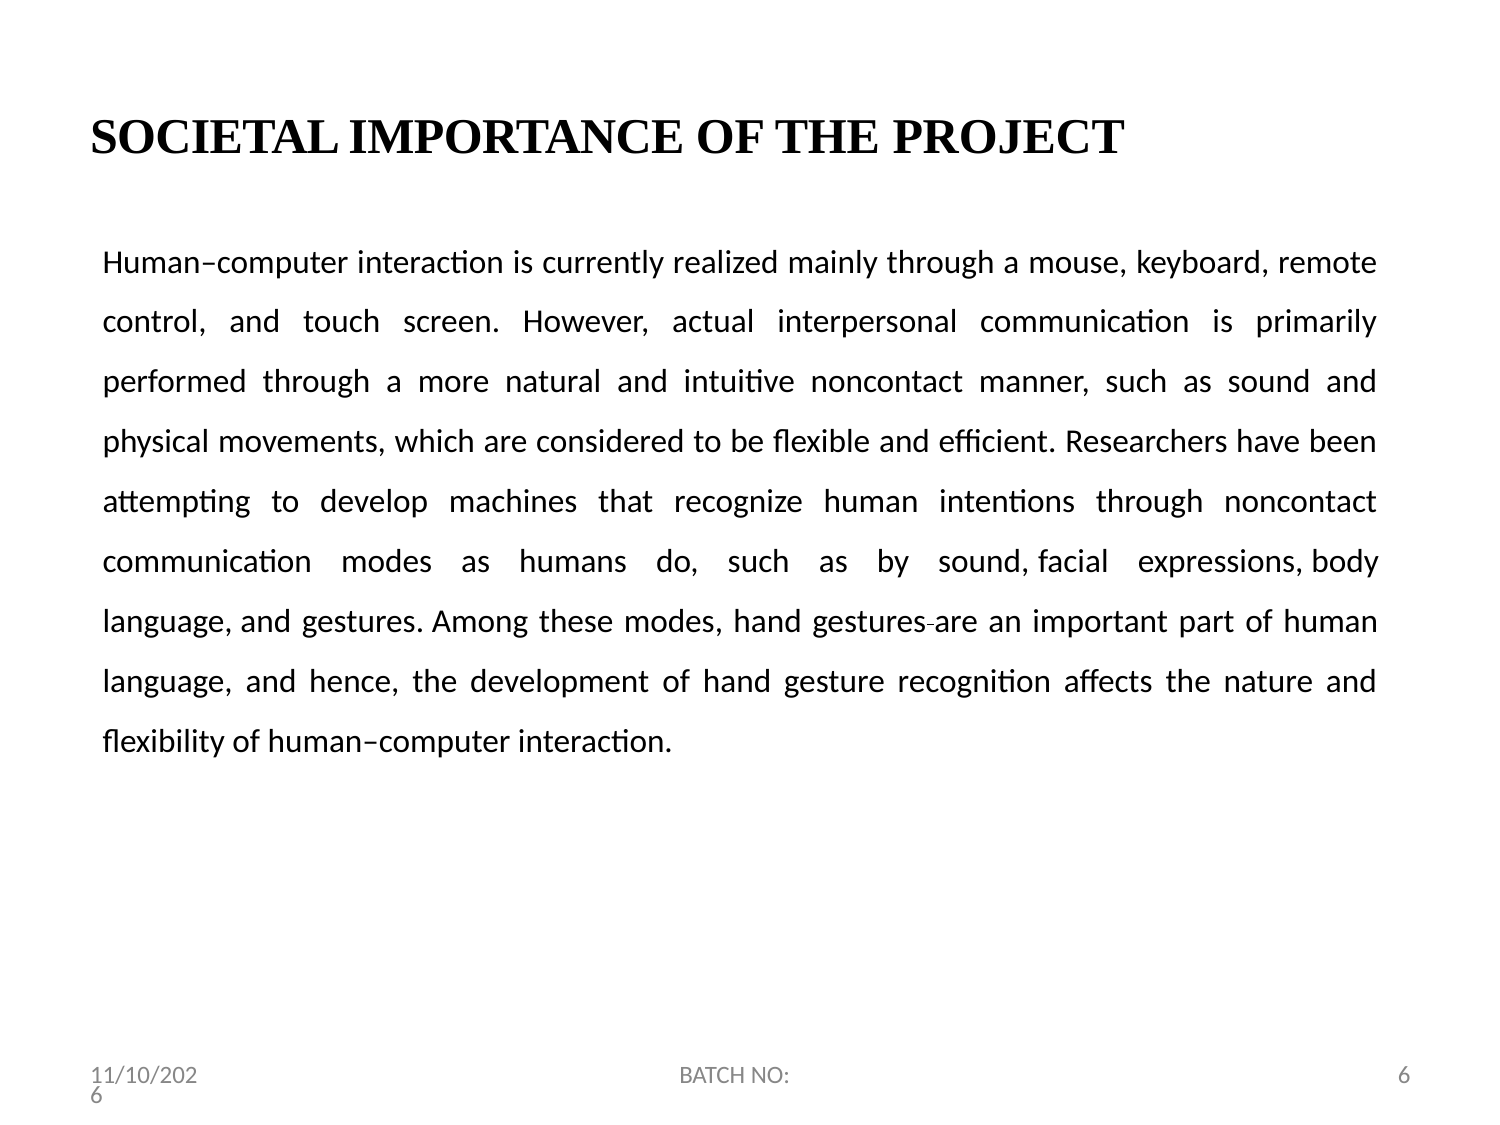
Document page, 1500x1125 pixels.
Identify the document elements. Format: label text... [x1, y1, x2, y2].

footer BATCH NO: [677, 1062, 796, 1125]
title SOCIETAL IMPORTANCE OF THE PROJECT [87, 101, 1141, 212]
text_box Human–computer interaction is currently realized mainly through a mouse, keyboard, remote control, and touch screen. However, actual interpersonal communication is primarily performed through a more natural and intuitive noncontact manner, such as sound and physical movements, which are considered to be flexible and efficient. Researchers have been attempting to develop machines that recognize human intentions through noncontact communication modes as humans do, such as by sound, facial expressions, body language, and gestures. Among these modes, hand gestures are an important part of human language, and hence, the development of hand gesture recognition affects the nature and flexibility of human–computer interaction. [87, 212, 1394, 767]
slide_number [87, 1062, 209, 1125]
slide_number 6 [1393, 1062, 1415, 1125]
